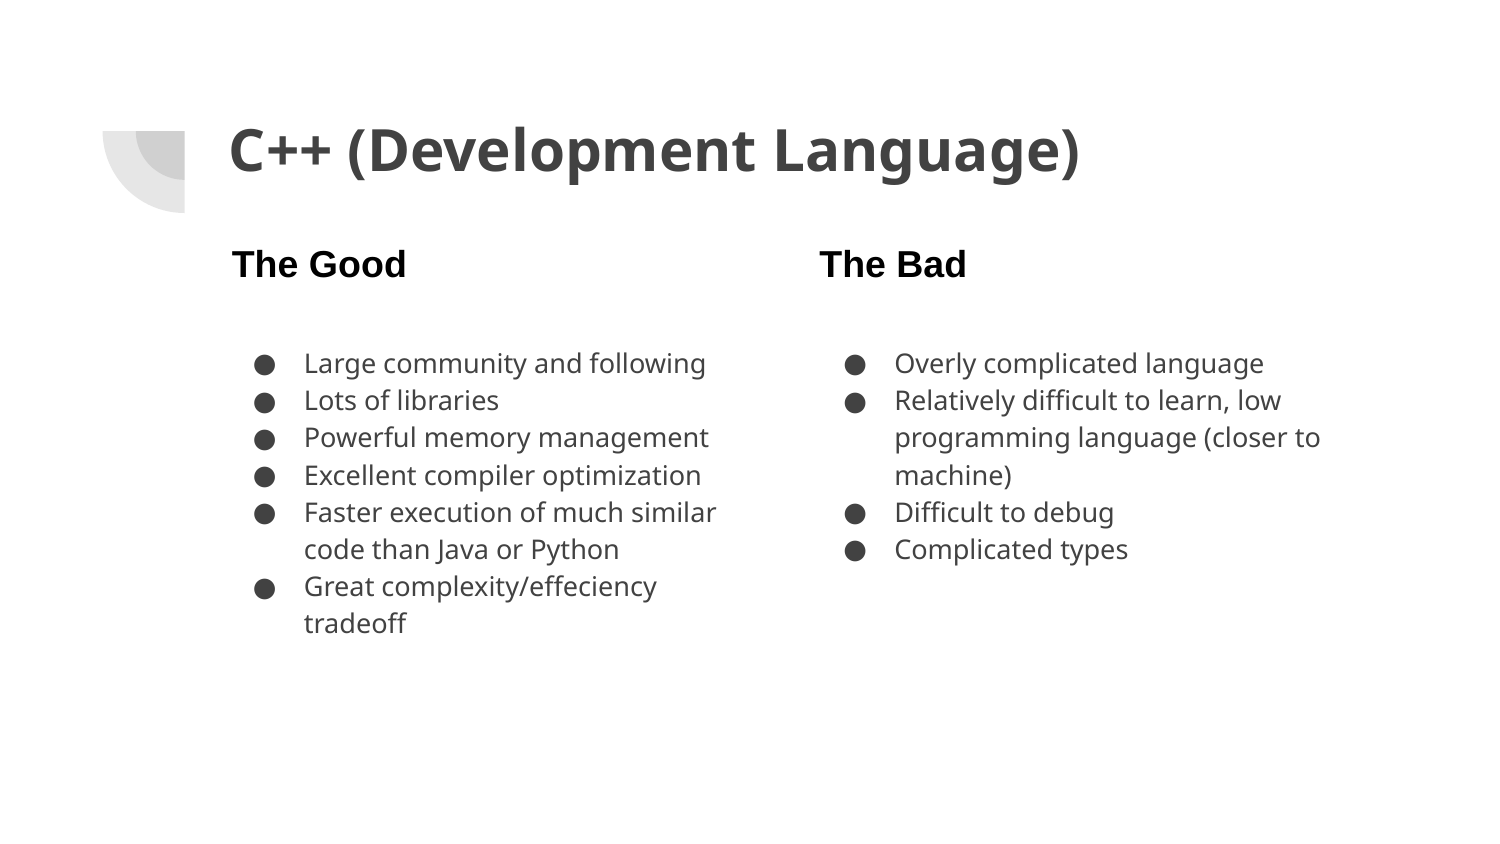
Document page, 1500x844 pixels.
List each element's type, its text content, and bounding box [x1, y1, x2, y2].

list Large community and following Lots of libraries Powerful memory management Excellent compiler optimization Faster execution of much similar code than Java or Python Great complexity/effeciency tradeoff [213, 326, 777, 744]
text_box The Good [216, 225, 778, 301]
list Overly complicated language Relatively difficult to learn, low programming language (closer to machine) Difficult to debug Complicated types [804, 326, 1368, 744]
title C++ (Development Language) [213, 98, 1368, 263]
text_box The Bad [804, 225, 1366, 301]
